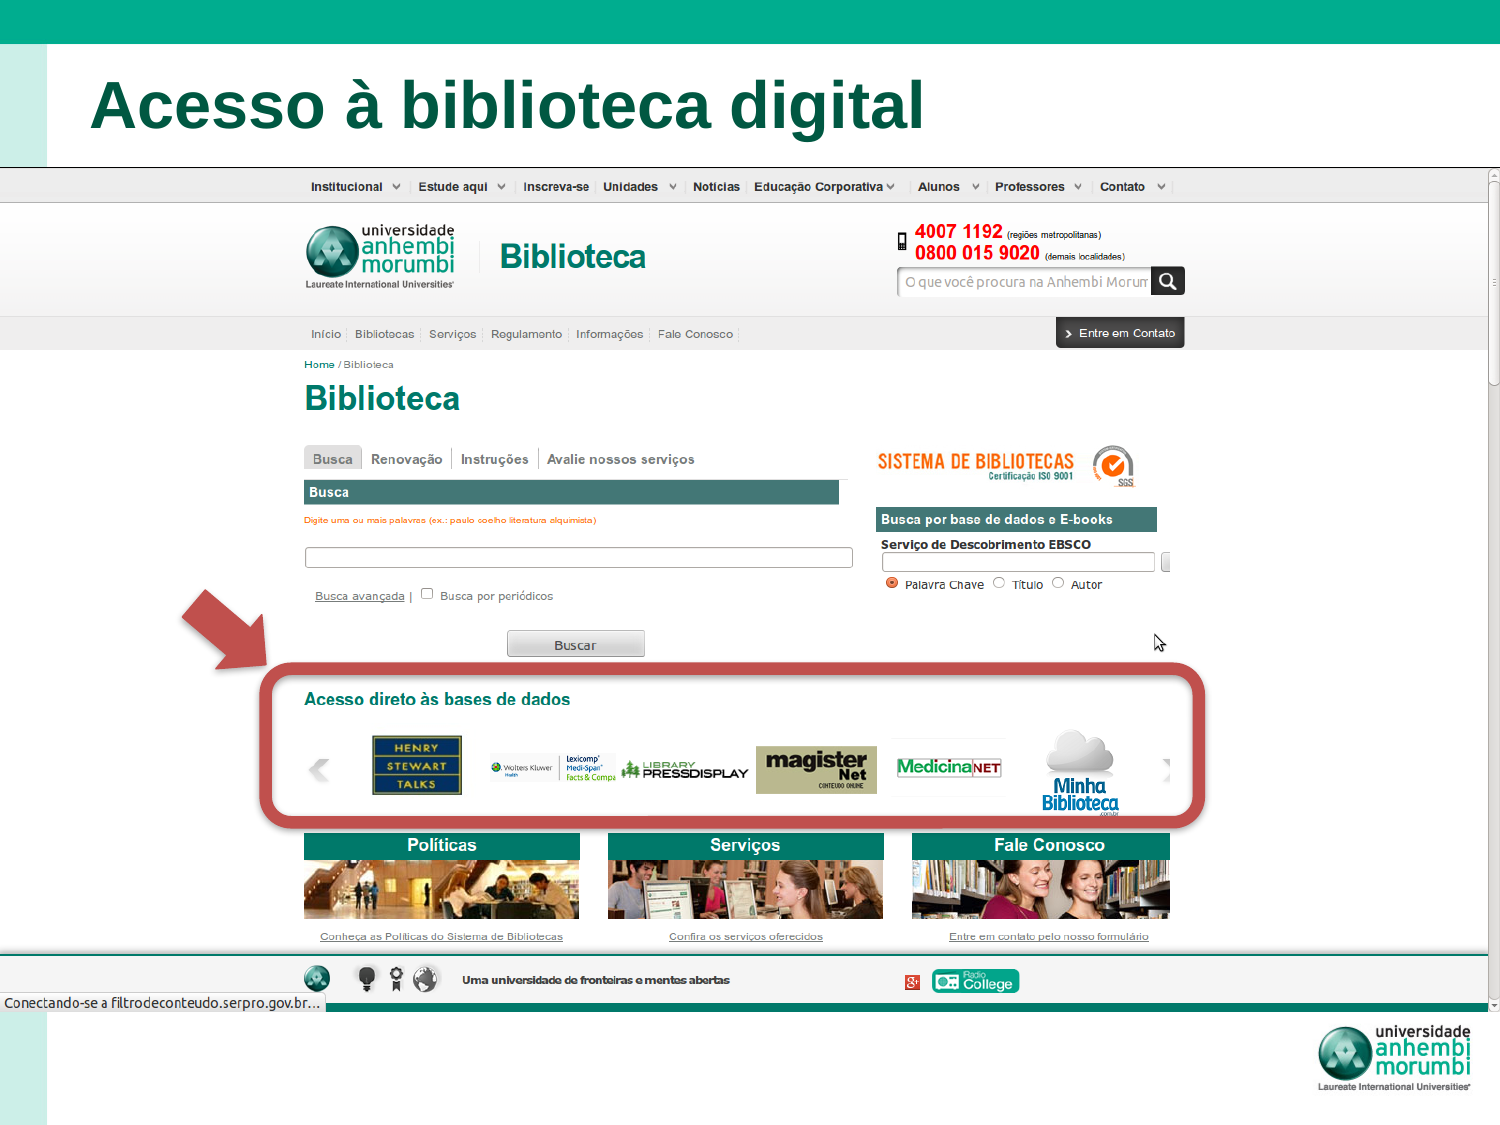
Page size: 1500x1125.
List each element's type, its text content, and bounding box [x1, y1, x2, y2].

title Acesso à biblioteca digital [75, 54, 1425, 165]
picture [0, 0, 1500, 167]
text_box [0, 167, 1500, 1012]
picture [0, 1012, 1500, 1125]
